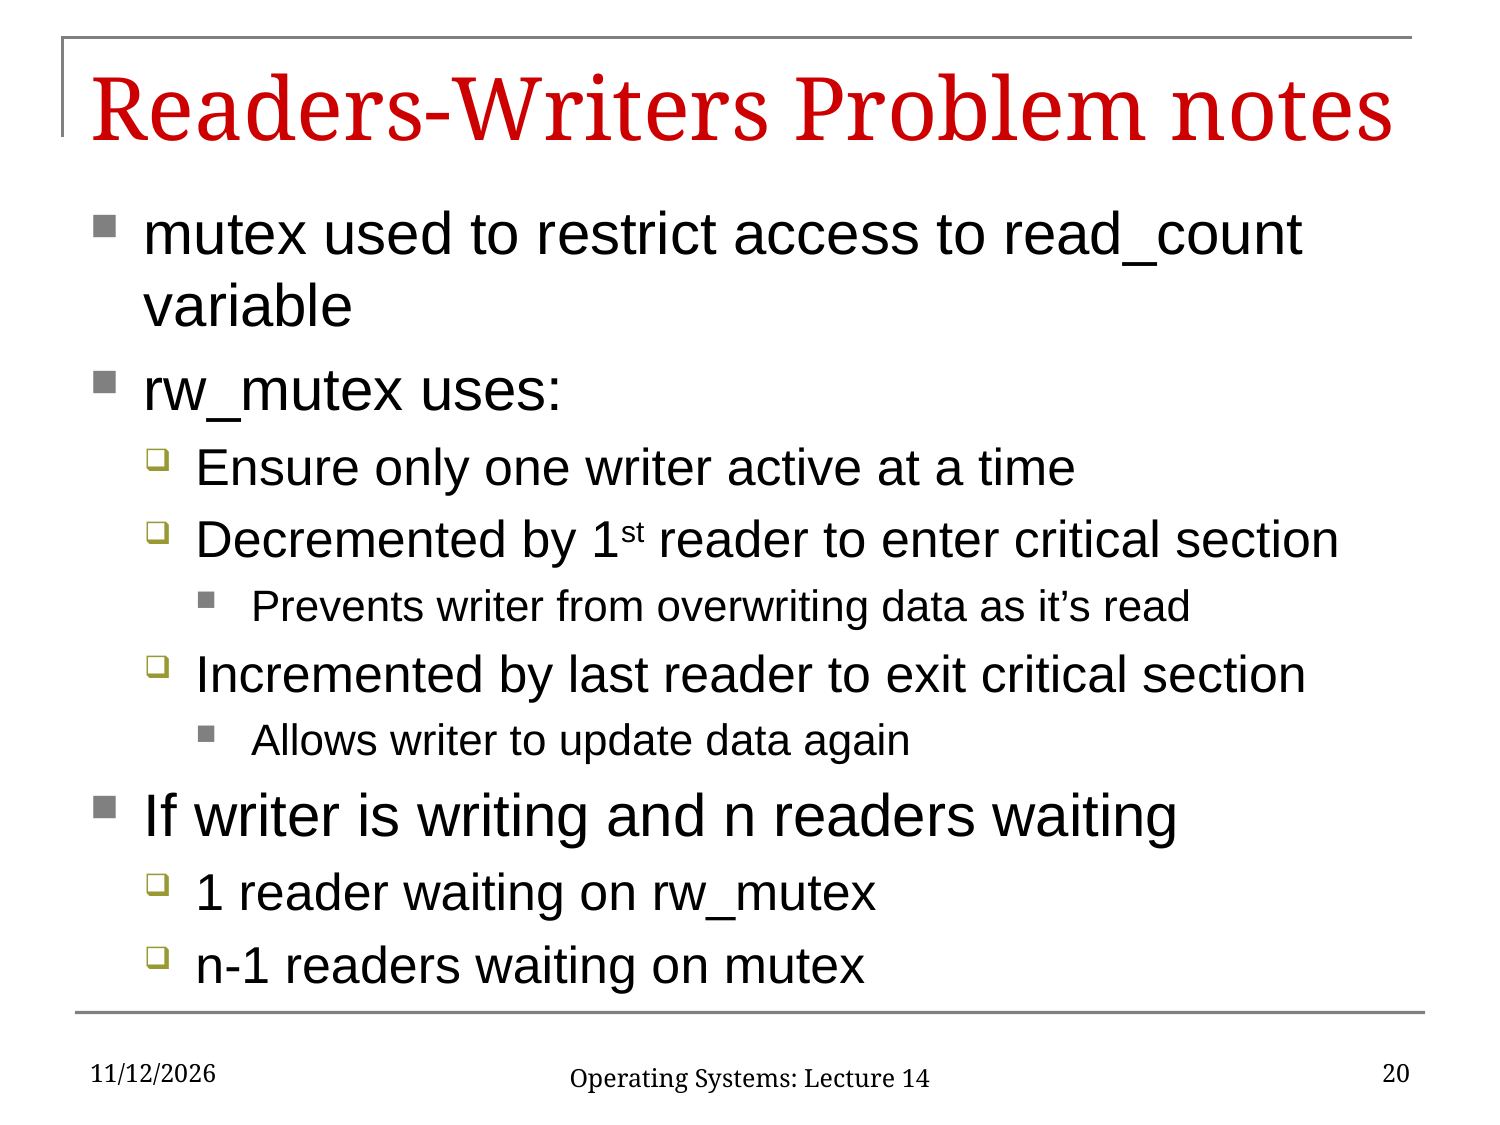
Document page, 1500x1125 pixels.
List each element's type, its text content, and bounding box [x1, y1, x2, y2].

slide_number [74, 1023, 426, 1100]
list mutex used to restrict access to read_count variable rw_mutex uses: Ensure only one writer active at a time Decremented by 1st reader to enter critical section Prevents writer from overwriting data as it’s read Incremented by last reader to exit critical section Allows writer to update data again If writer is writing and n readers waiting 1 reader waiting on rw_mutex n-1 readers waiting on mutex [75, 187, 1425, 1006]
title Readers-Writers Problem notes [75, 45, 1425, 163]
footer Operating Systems: Lecture 14 [512, 1024, 988, 1101]
slide_number 20 [1074, 1023, 1426, 1100]
